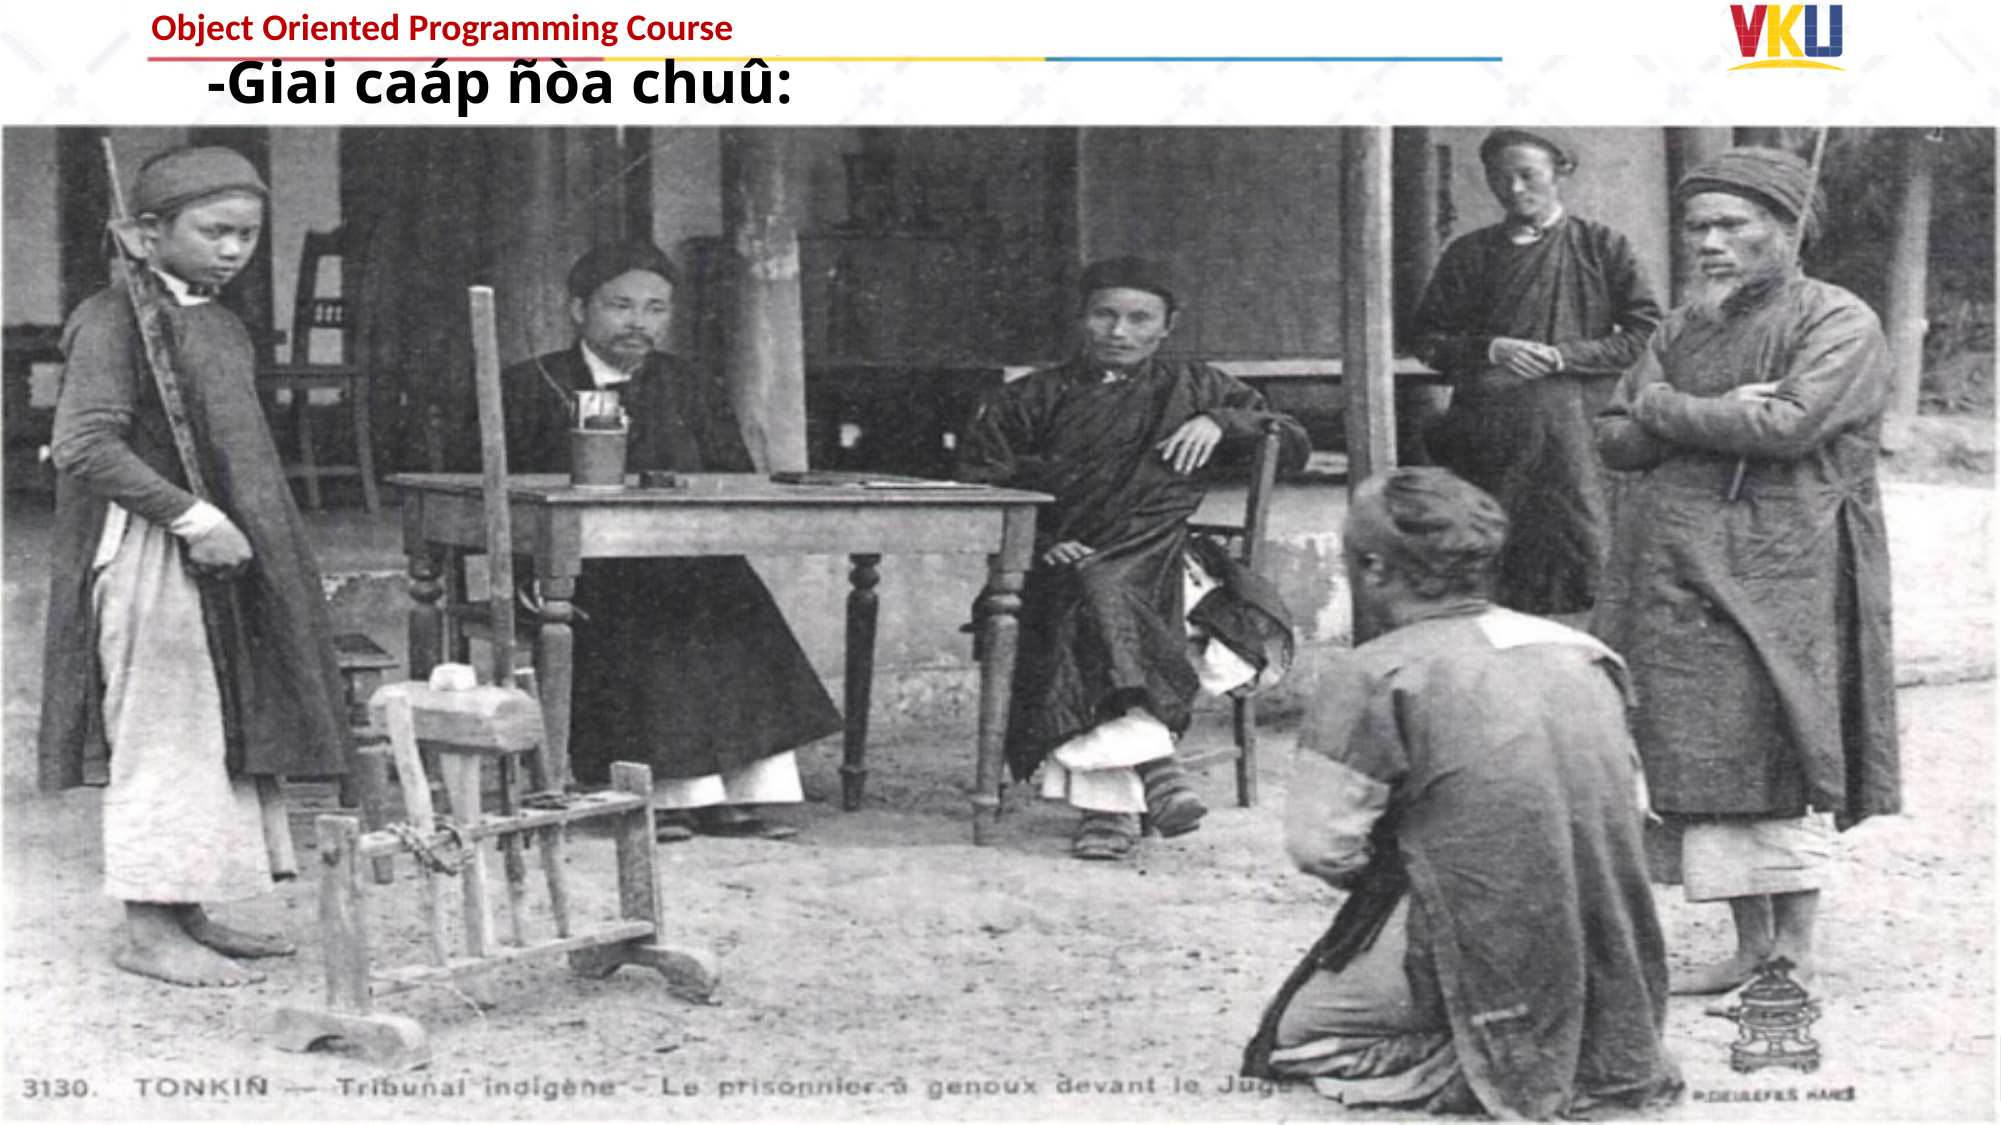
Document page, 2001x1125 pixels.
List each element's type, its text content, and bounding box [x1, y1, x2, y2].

text_box -Giai caáp ñòa chuû: [150, 37, 850, 123]
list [0, 124, 2000, 1125]
picture [0, 0, 2001, 1125]
